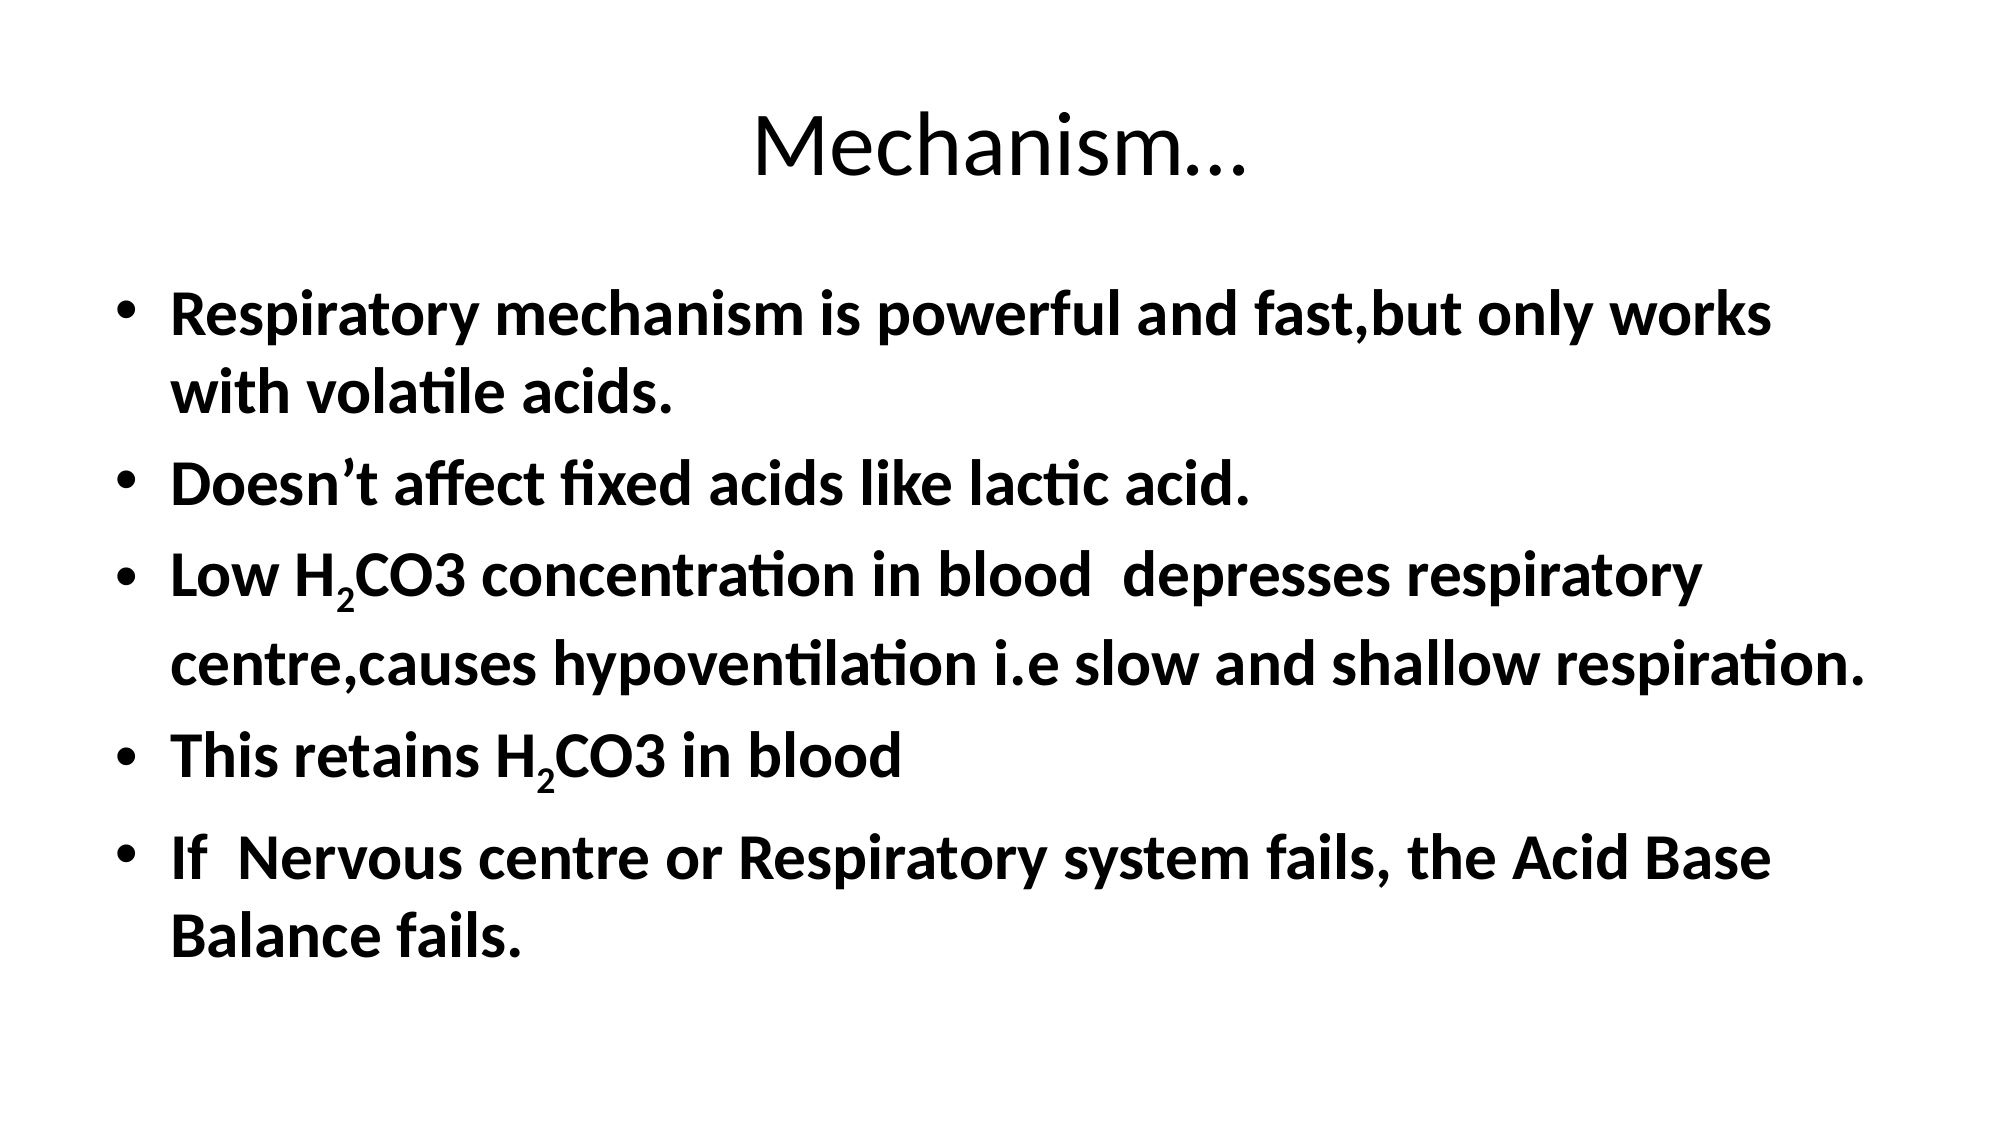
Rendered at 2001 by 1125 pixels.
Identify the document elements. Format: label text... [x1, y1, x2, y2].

list Respiratory mechanism is powerful and fast,but only works with volatile acids. Doesn’t affect fixed acids like lactic acid. Low H2CO3 concentration in blood depresses respiratory centre,causes hypoventilation i.e slow and shallow respiration. This retains H2CO3 in blood If Nervous centre or Respiratory system fails, the Acid Base Balance fails. [99, 262, 1900, 1005]
title Mechanism… [99, 45, 1900, 233]
